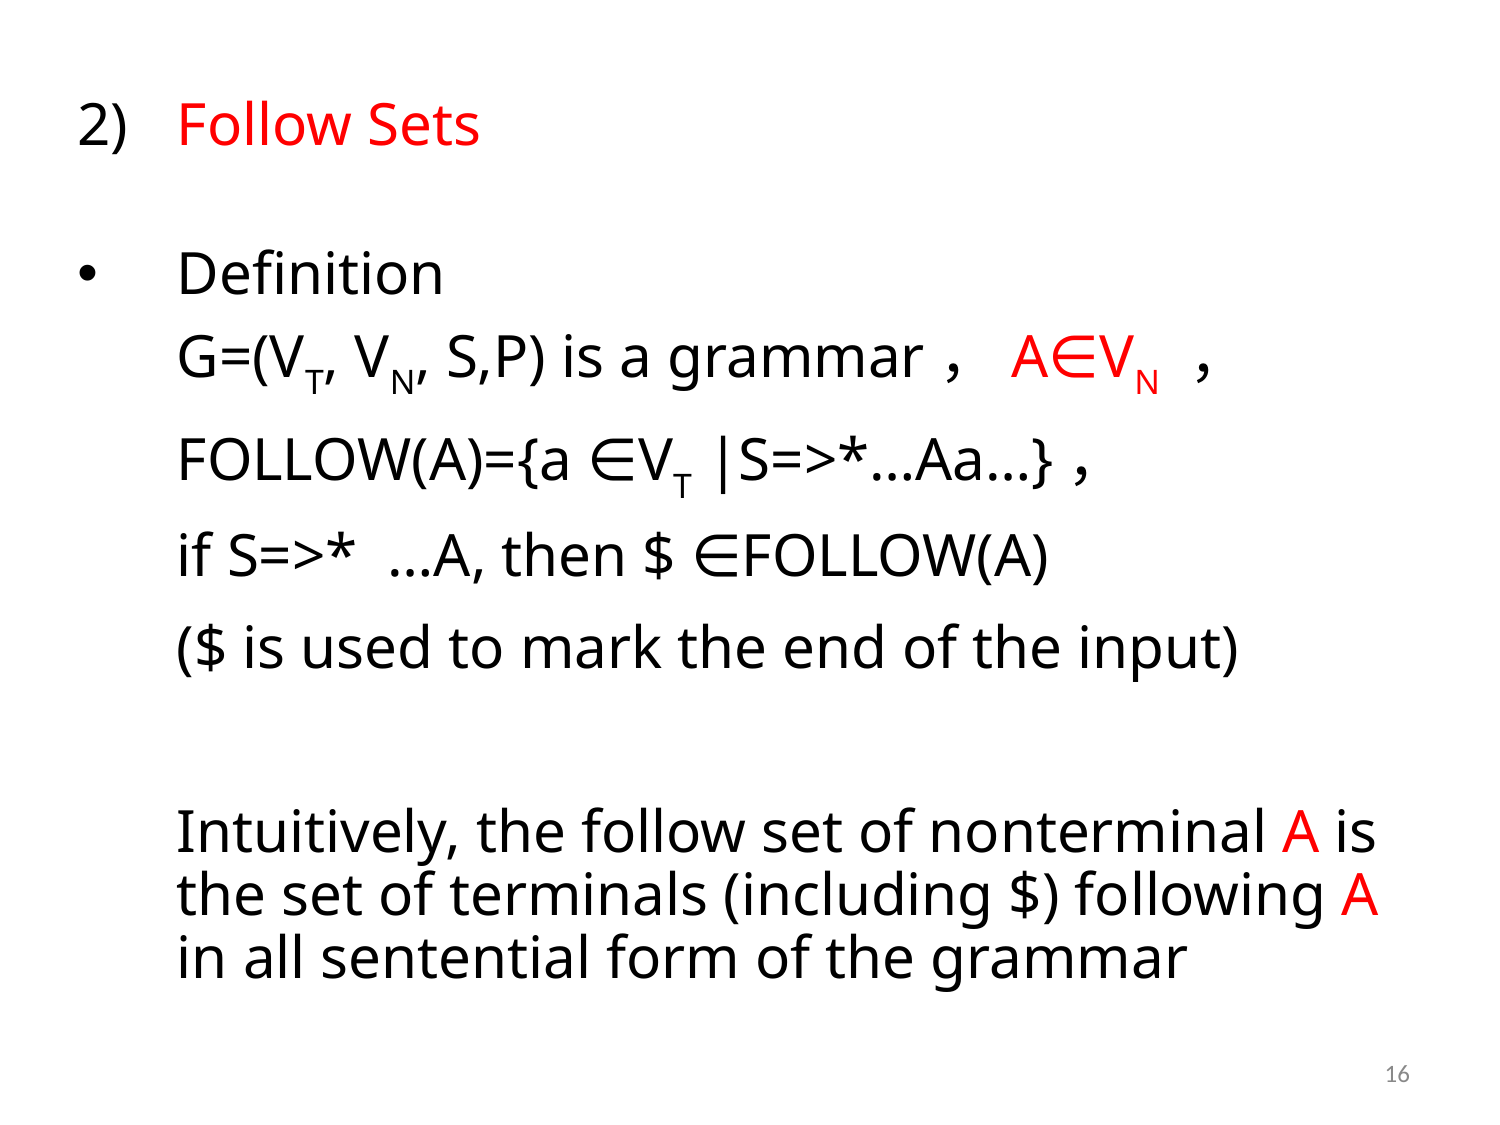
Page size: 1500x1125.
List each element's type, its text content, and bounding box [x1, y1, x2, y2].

list Follow Sets Definition G=(VT, VN, S,P) is a grammar，A∈VN ， FOLLOW(A)={a ∈VT |S=>*…Aa…}， if S=>* …A, then $ ∈FOLLOW(A) ($ is used to mark the end of the input) Intuitively, the follow set of nonterminal A is the set of terminals (including $) following A in all sentential form of the grammar [62, 87, 1438, 1100]
slide_number 16 [1074, 1042, 1425, 1103]
